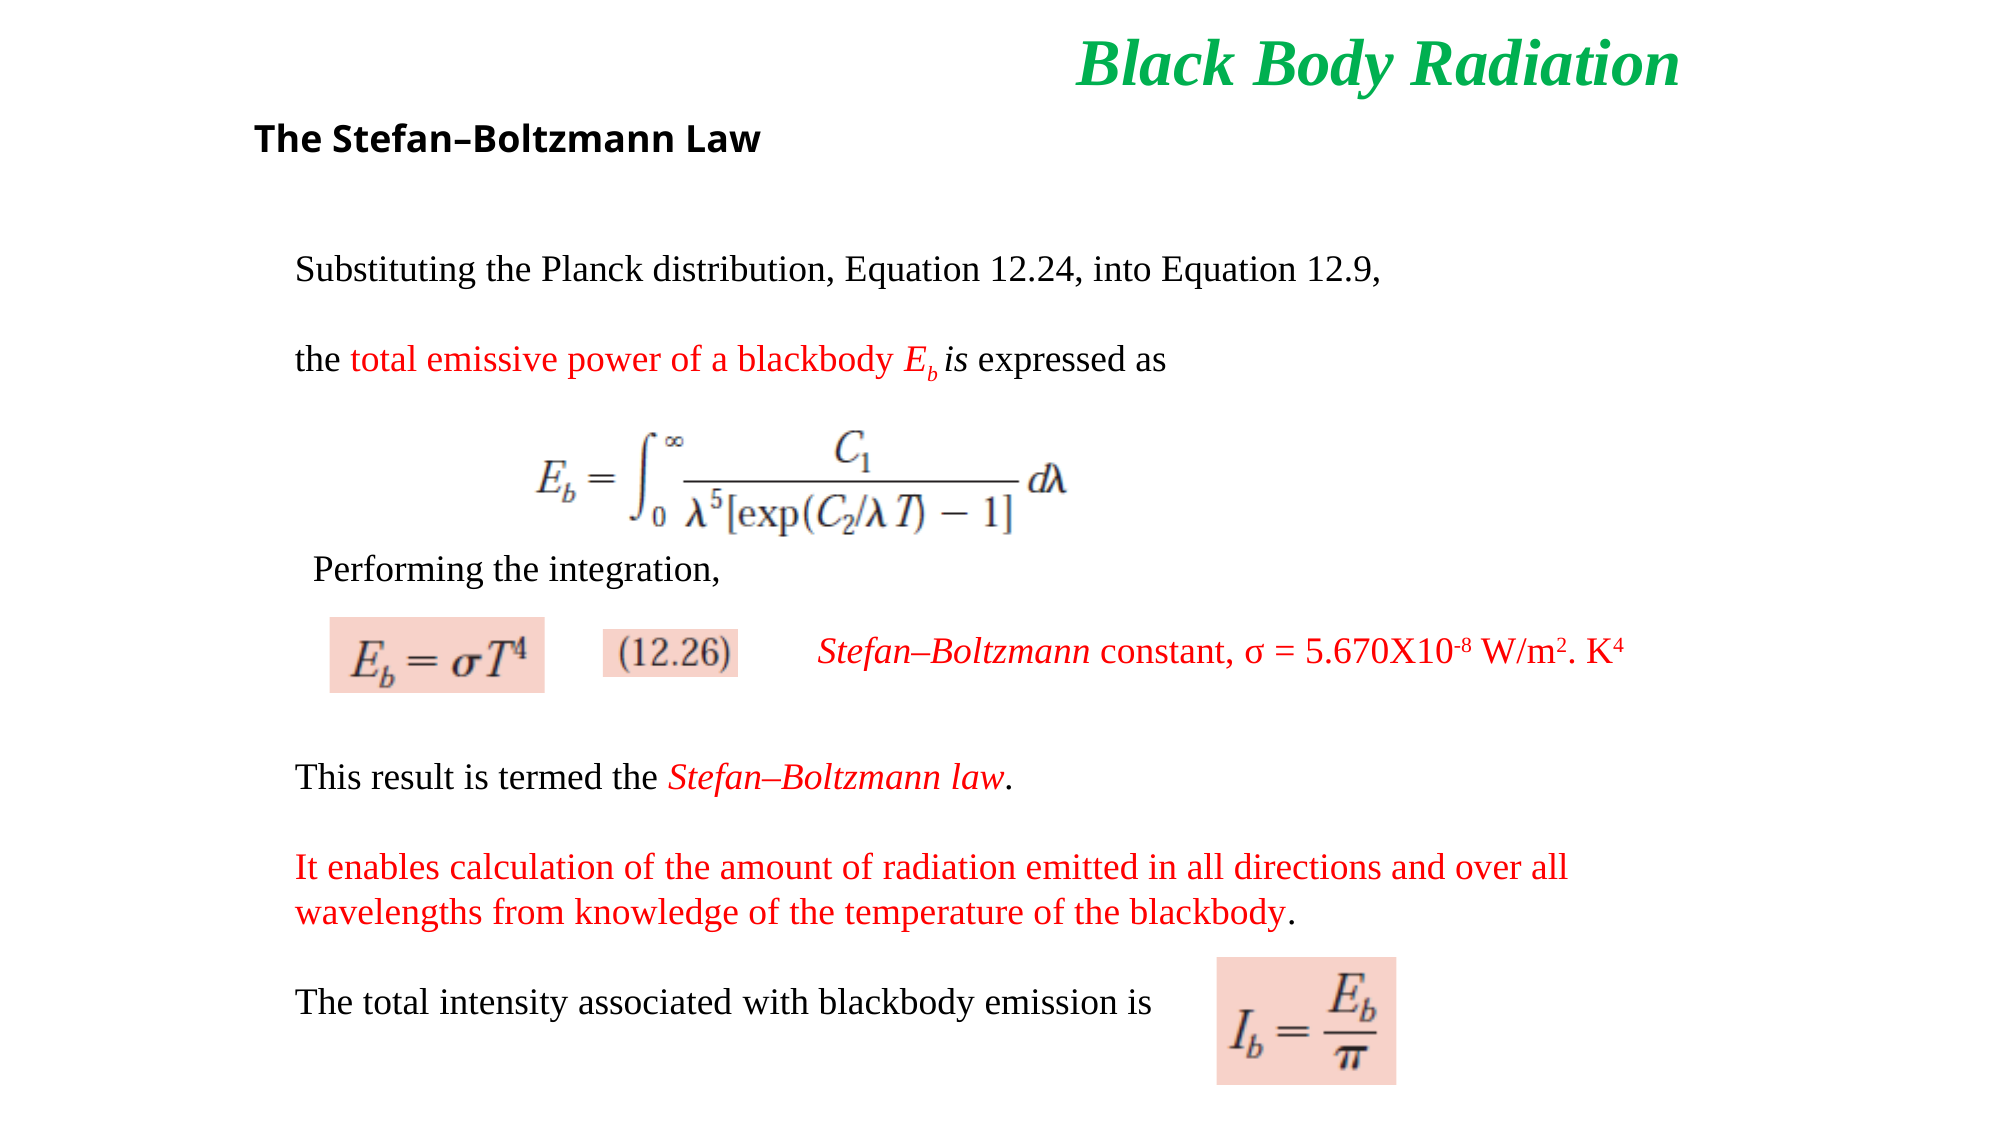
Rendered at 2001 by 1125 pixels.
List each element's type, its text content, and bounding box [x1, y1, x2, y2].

picture [517, 423, 1089, 543]
text_box Substituting the Planck distribution, Equation 12.24, into Equation 12.9, the total emissive power of a blackbody Eb is expressed as [280, 236, 1718, 393]
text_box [329, 617, 738, 693]
picture [1216, 957, 1397, 1085]
text_box Performing the integration, [298, 536, 737, 596]
text_box Black Body Radiation [1062, 11, 1750, 106]
text_box Stefan–Boltzmann constant, σ = 5.670X10-8 W/m2. K4 [802, 618, 1718, 679]
text_box This result is termed the Stefan–Boltzmann law. It enables calculation of the amount of radiation emitted in all directions and over all wavelengths from knowledge of the temperature of the blackbody. The total intensity associated with blackbody emission is [280, 744, 1718, 1030]
text_box The Stefan–Boltzmann Law [239, 107, 777, 167]
